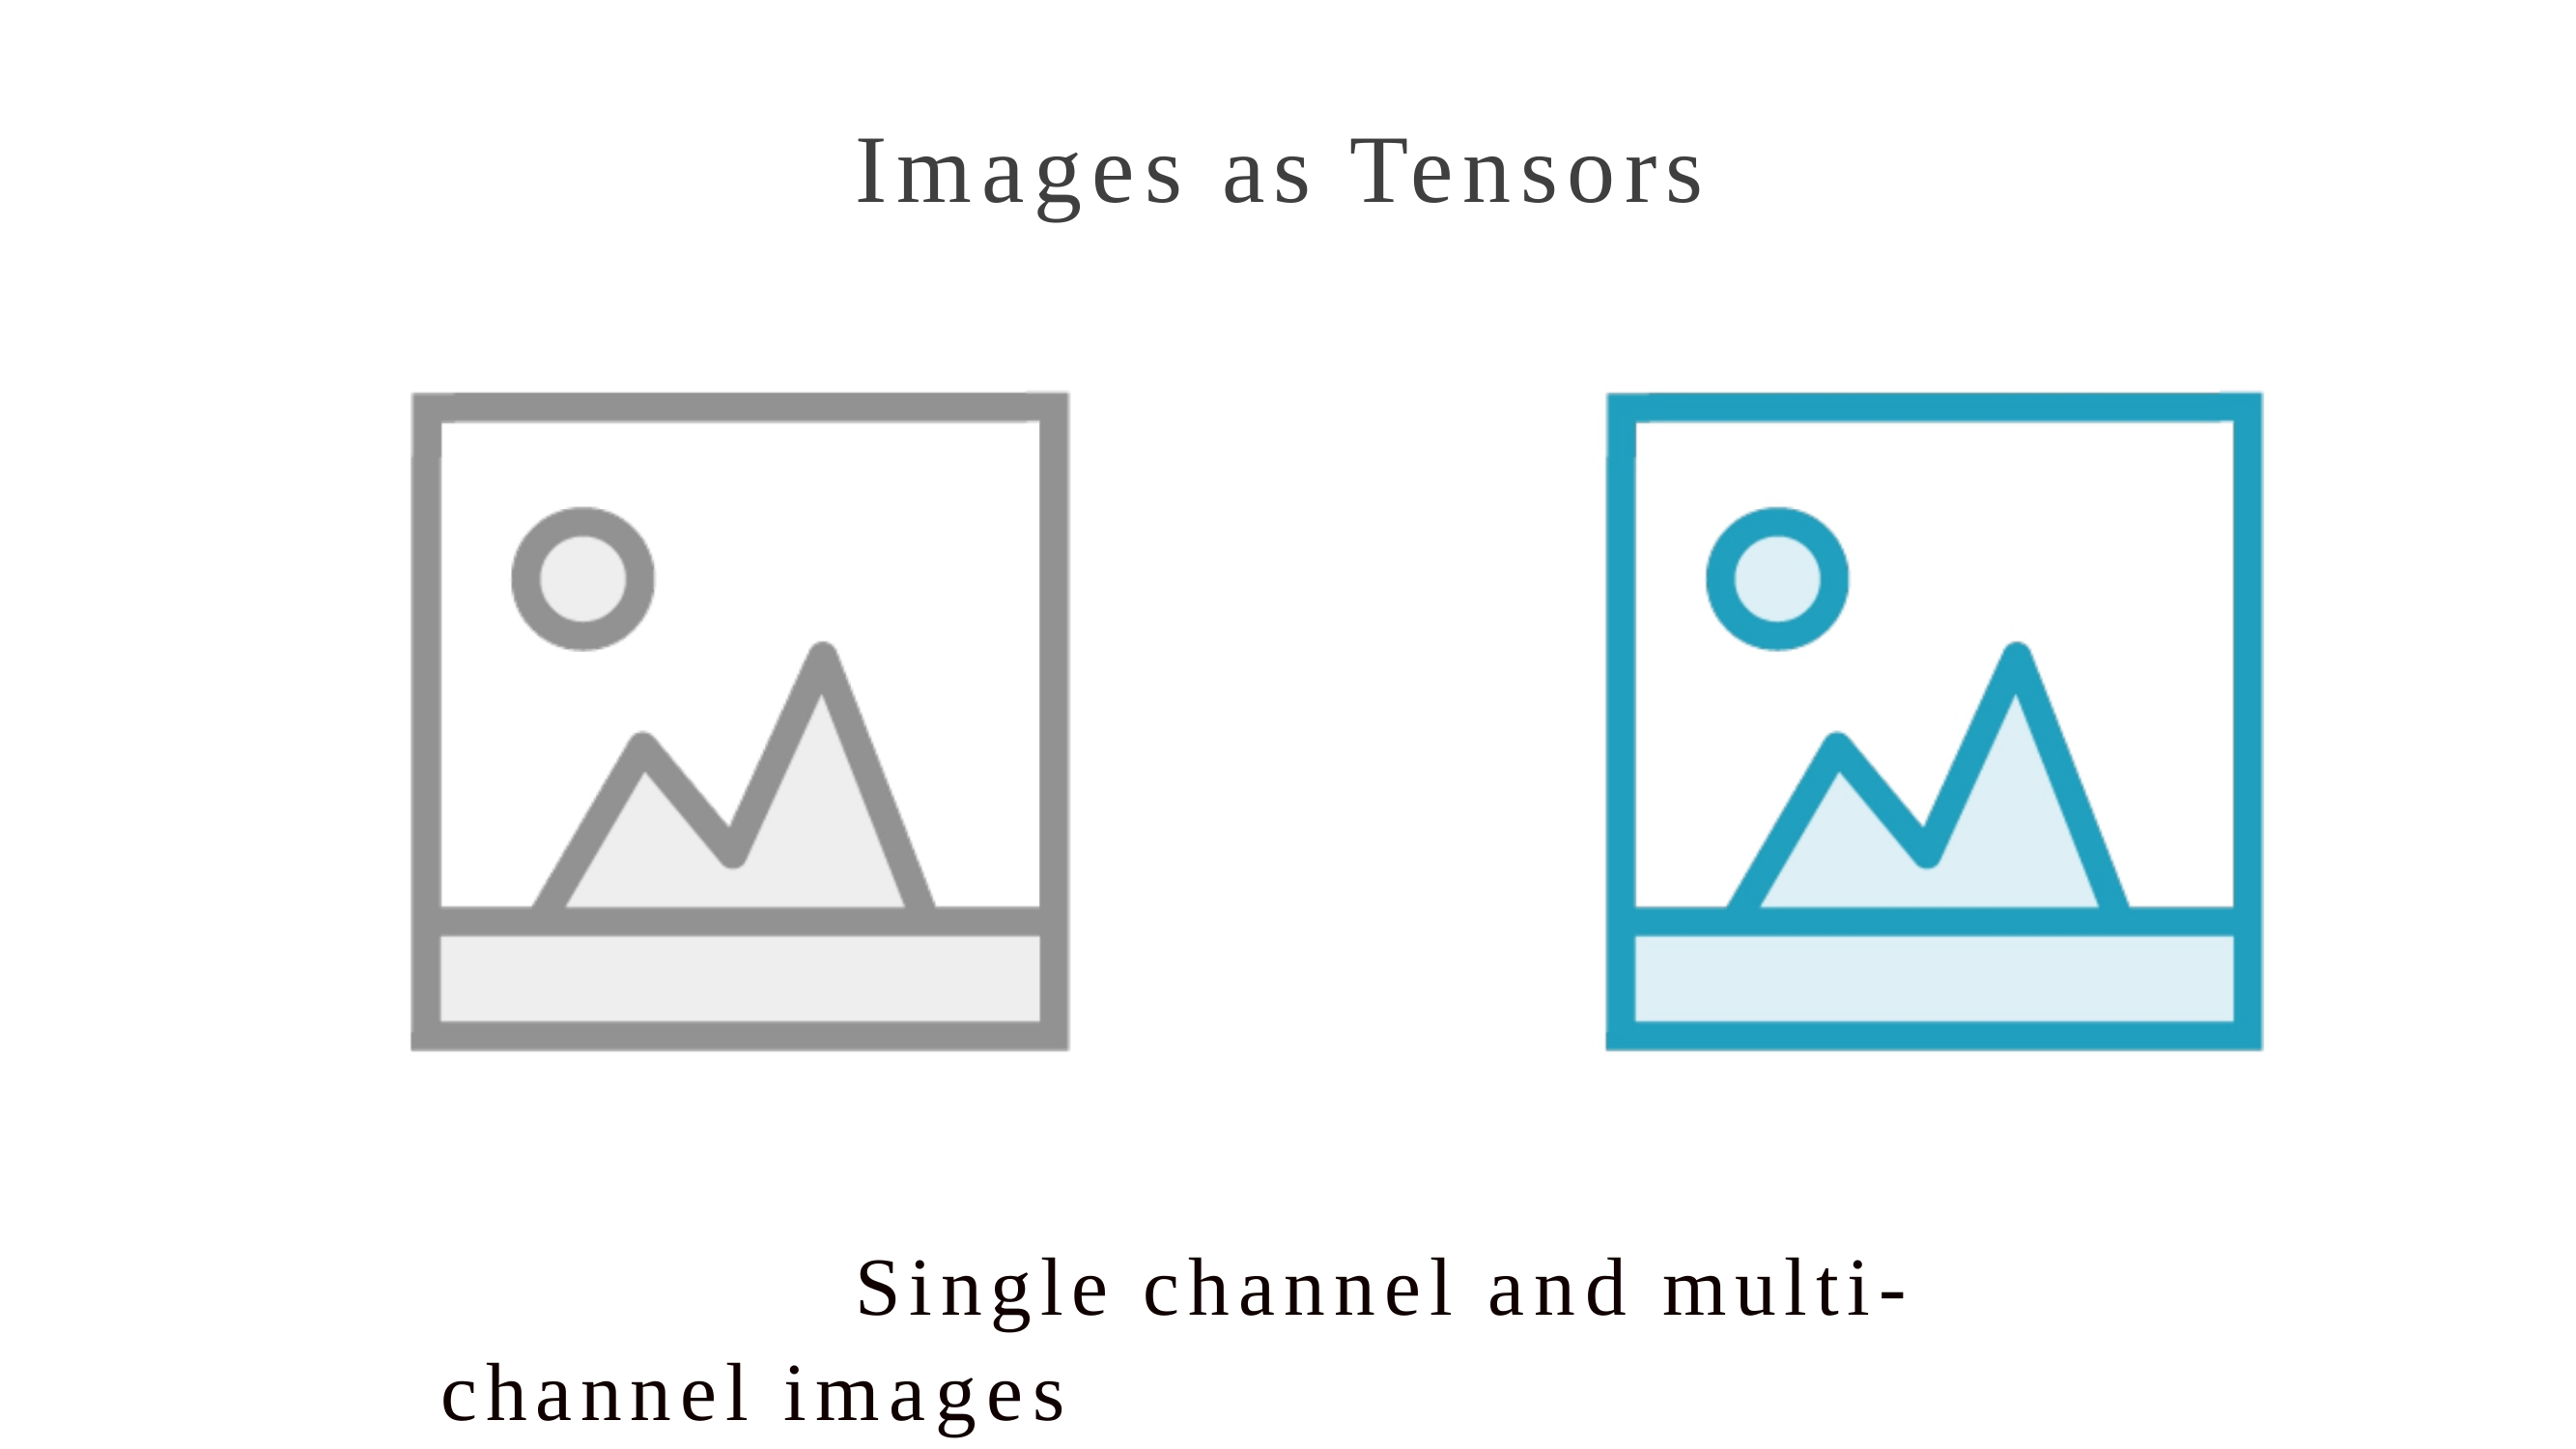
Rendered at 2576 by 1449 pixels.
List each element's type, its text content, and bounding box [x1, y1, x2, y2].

picture [1588, 374, 2287, 1075]
text_box Images as Tensors Single channel and multi-channel images [440, 105, 2136, 1437]
picture [393, 374, 1092, 1075]
